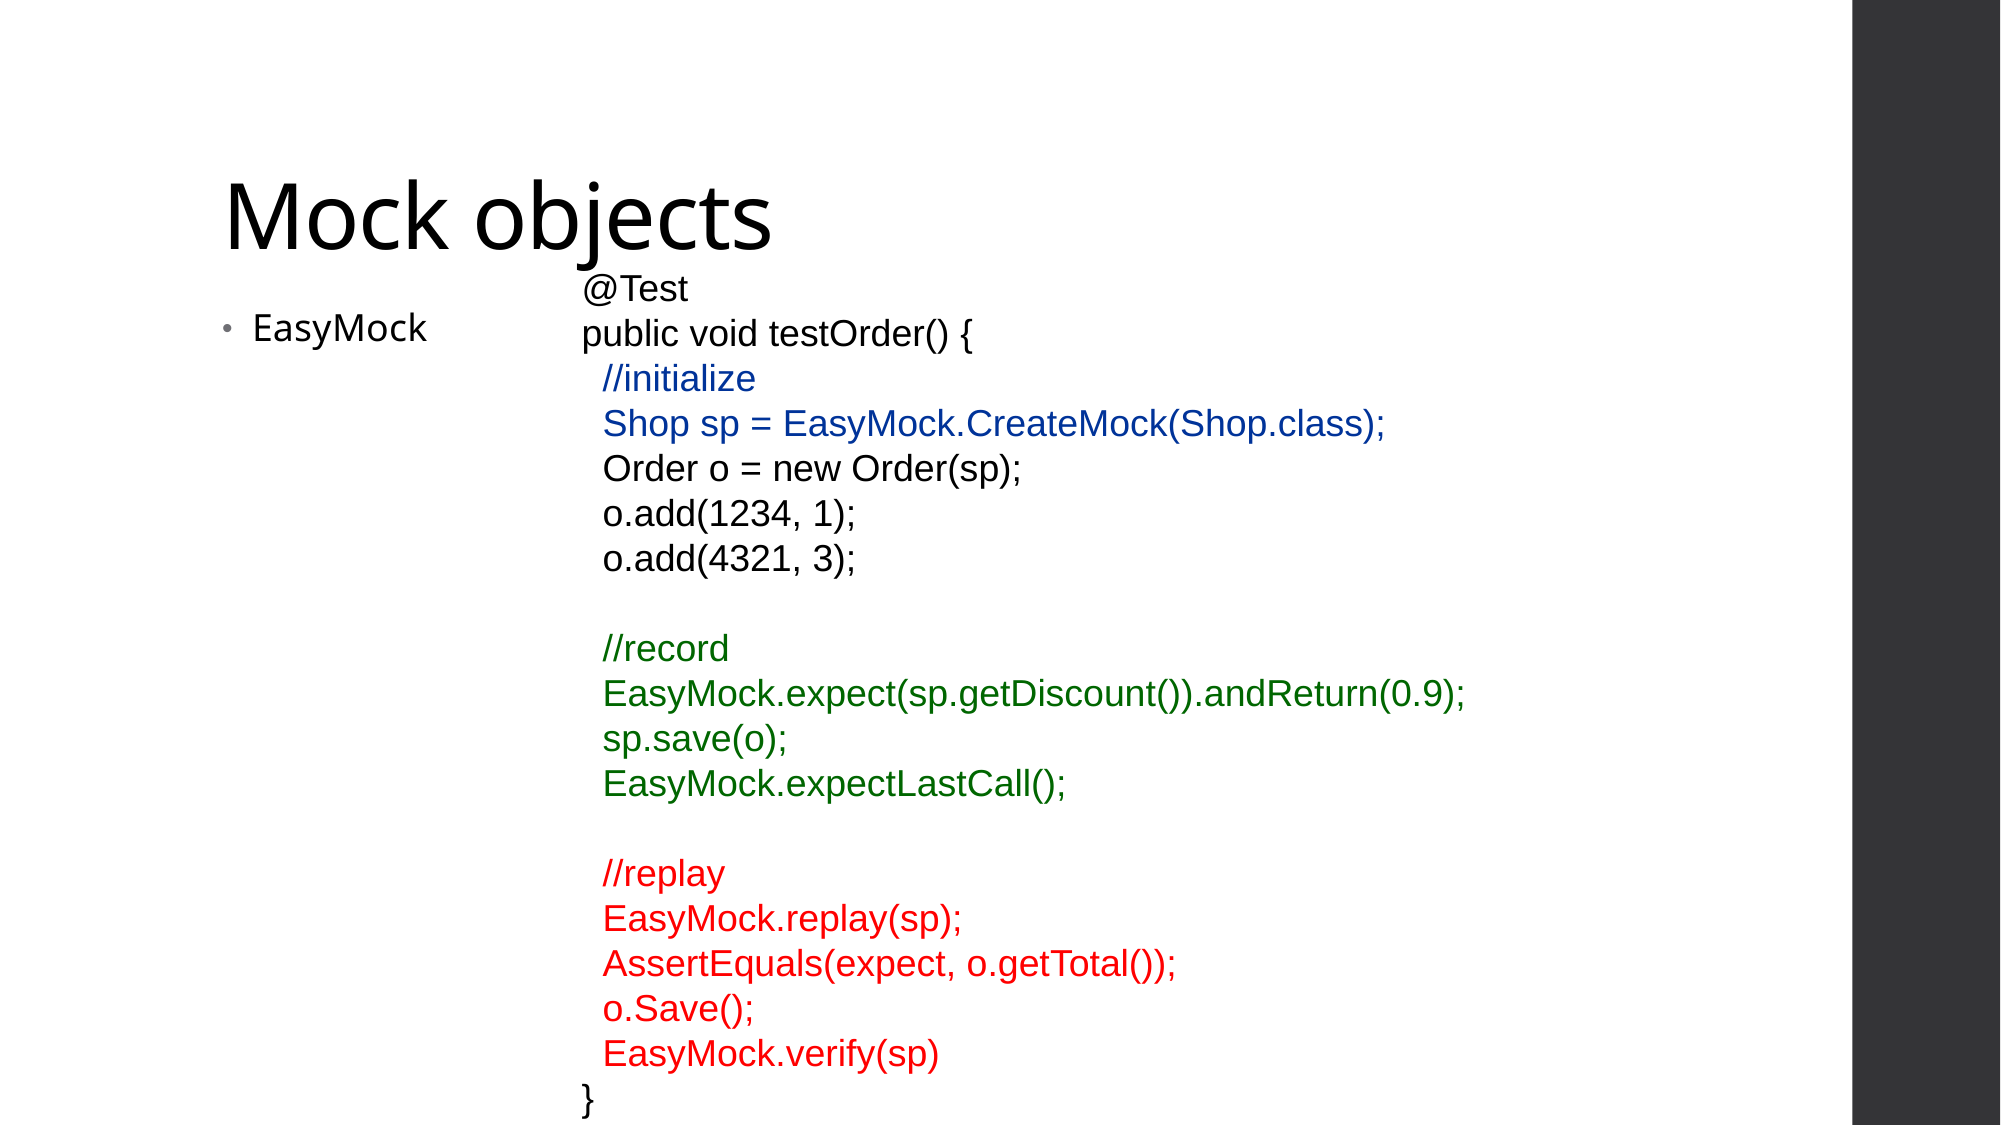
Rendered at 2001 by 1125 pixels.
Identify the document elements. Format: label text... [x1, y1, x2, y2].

title Mock objects [206, 60, 1797, 278]
list EasyMock [206, 299, 566, 1014]
text_box @Test public void testOrder() { //initialize Shop sp = EasyMock.CreateMock(Shop.class); Order o = new Order(sp); o.add(1234, 1); o.add(4321, 3); //record EasyMock.expect(sp.getDiscount()).andReturn(0.9); sp.save(o); EasyMock.expectLastCall(); //replay EasyMock.replay(sp); AssertEquals(expect, o.getTotal()); o.Save(); EasyMock.verify(sp) } [566, 256, 1617, 1125]
